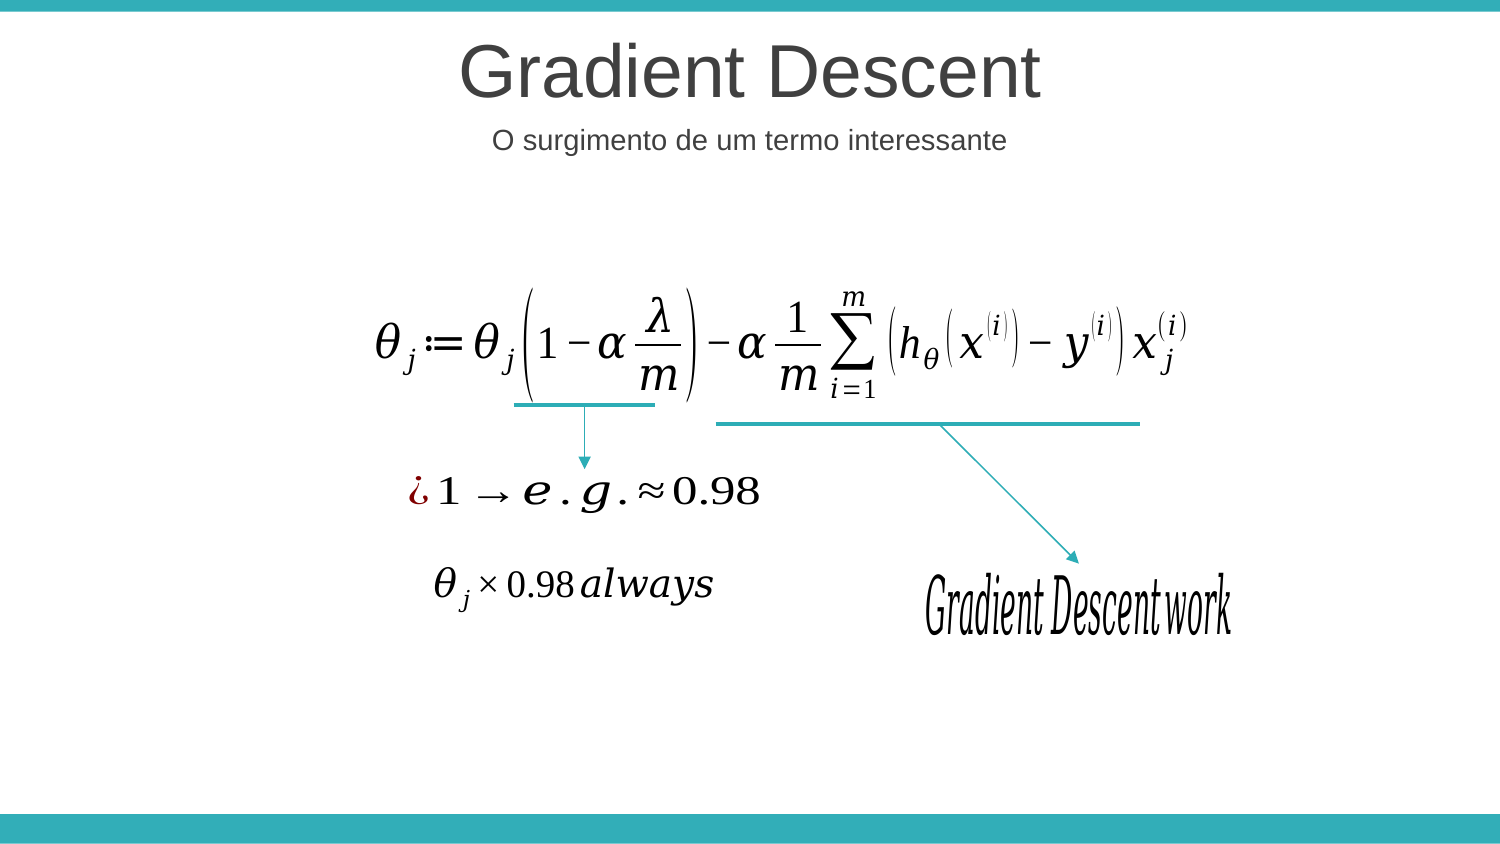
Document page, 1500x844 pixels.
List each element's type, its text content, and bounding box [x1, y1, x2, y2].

list O surgimento de um termo interessante [0, 114, 1500, 162]
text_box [938, 423, 1080, 564]
list Gradient Descent [0, 20, 1500, 114]
